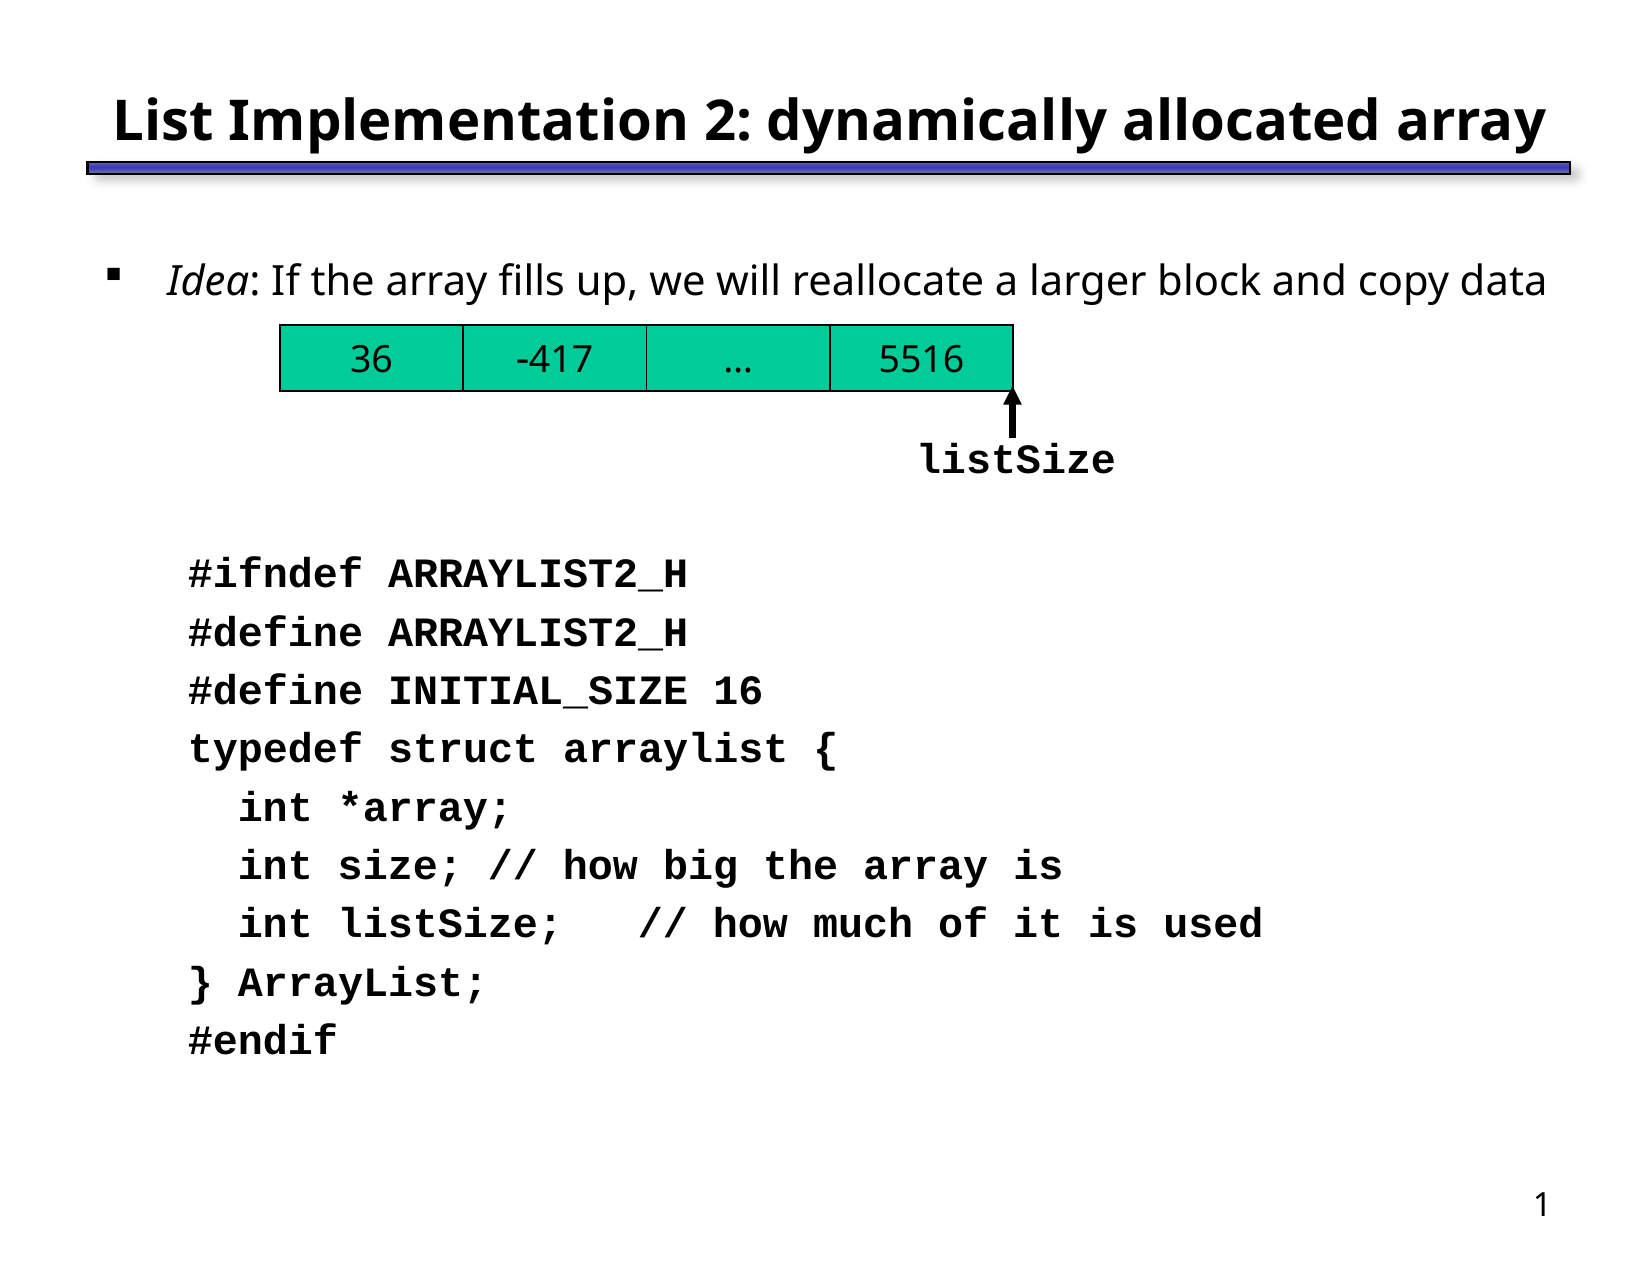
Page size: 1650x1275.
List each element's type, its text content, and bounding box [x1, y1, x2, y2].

table_header 36 [281, 326, 462, 390]
table_header 5516 [831, 326, 1012, 390]
table_header 417 [464, 326, 646, 390]
table_header … [647, 326, 829, 390]
slide_number 1 [1224, 1174, 1569, 1261]
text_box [899, 385, 1133, 491]
list Idea: If the array fills up, we will reallocate a larger block and copy data #ifndef ARRAYLIST2_H #define ARRAYLIST2_H #define INITIAL_SIZE 16 typedef struct arraylist { int *array; int size; // how big the array is int listSize; // how much of it is used } ArrayList; #endif [87, 187, 1568, 1163]
title List Implementation 2: dynamically allocated array [87, 75, 1573, 161]
